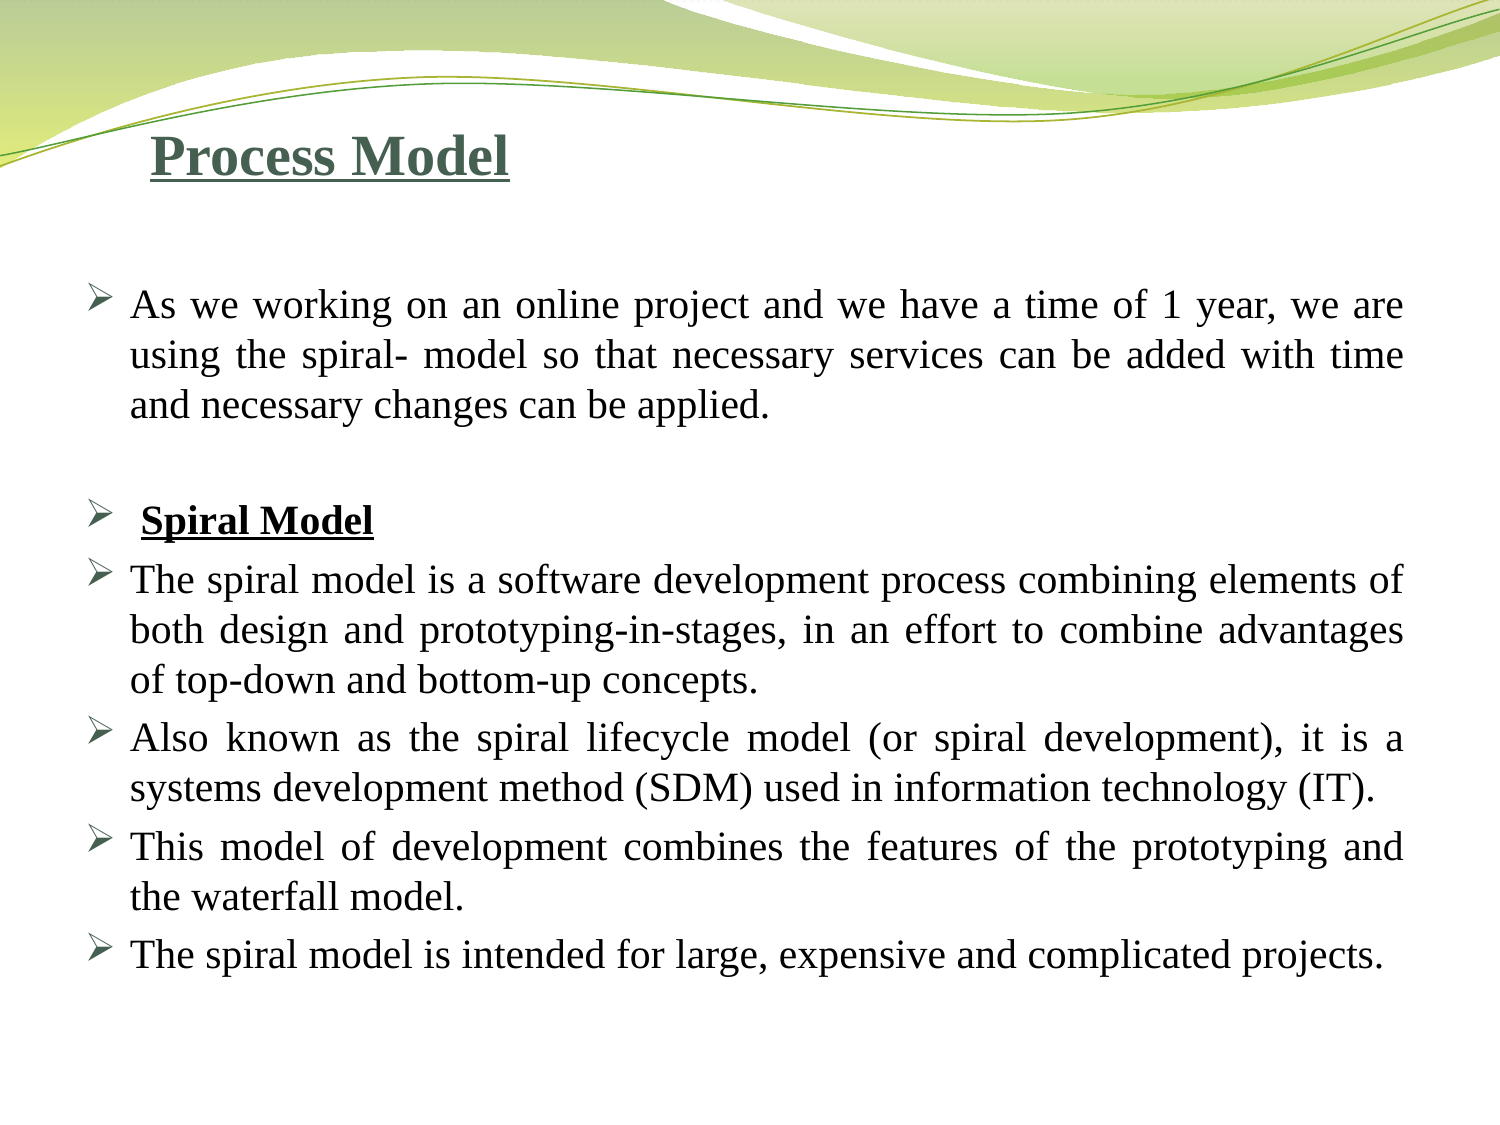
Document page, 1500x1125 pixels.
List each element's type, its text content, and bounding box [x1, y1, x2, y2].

list As we working on an online project and we have a time of 1 year, we are using the spiral- model so that necessary services can be added with time and necessary changes can be applied. Spiral Model The spiral model is a software development process combining elements of both design and prototyping-in-stages, in an effort to combine advantages of top-down and bottom-up concepts. Also known as the spiral lifecycle model (or spiral development), it is a systems development method (SDM) used in information technology (IT). This model of development combines the features of the prototyping and the waterfall model. The spiral model is intended for large, expensive and complicated projects. [70, 210, 1421, 931]
title Process Model [150, 0, 1500, 188]
